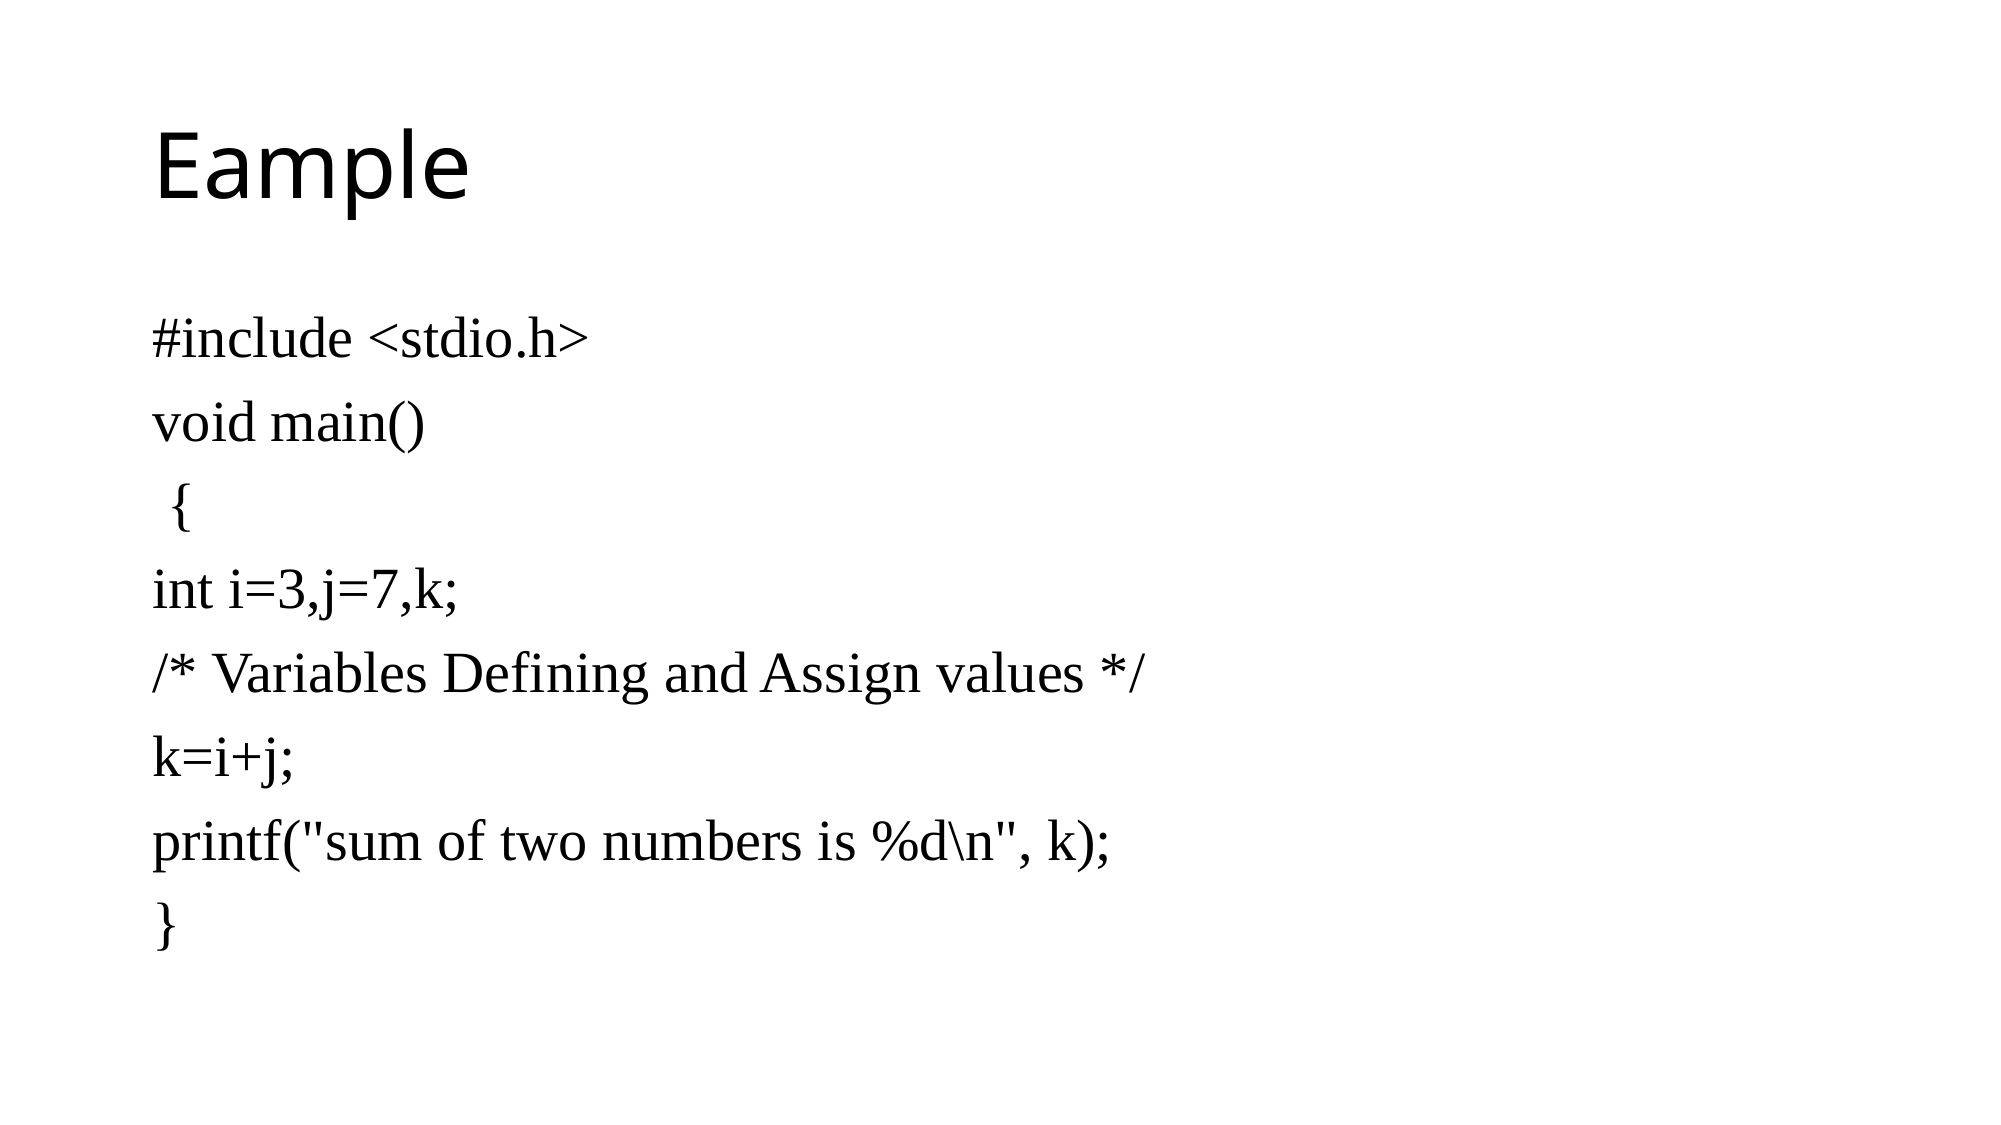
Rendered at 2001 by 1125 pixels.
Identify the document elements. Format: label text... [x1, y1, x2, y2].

title Eample [137, 59, 1863, 278]
list #include <stdio.h> void main() { int i=3,j=7,k; /* Variables Defining and Assign values */ k=i+j; printf("sum of two numbers is %d\n", k); } [137, 299, 1863, 1014]
